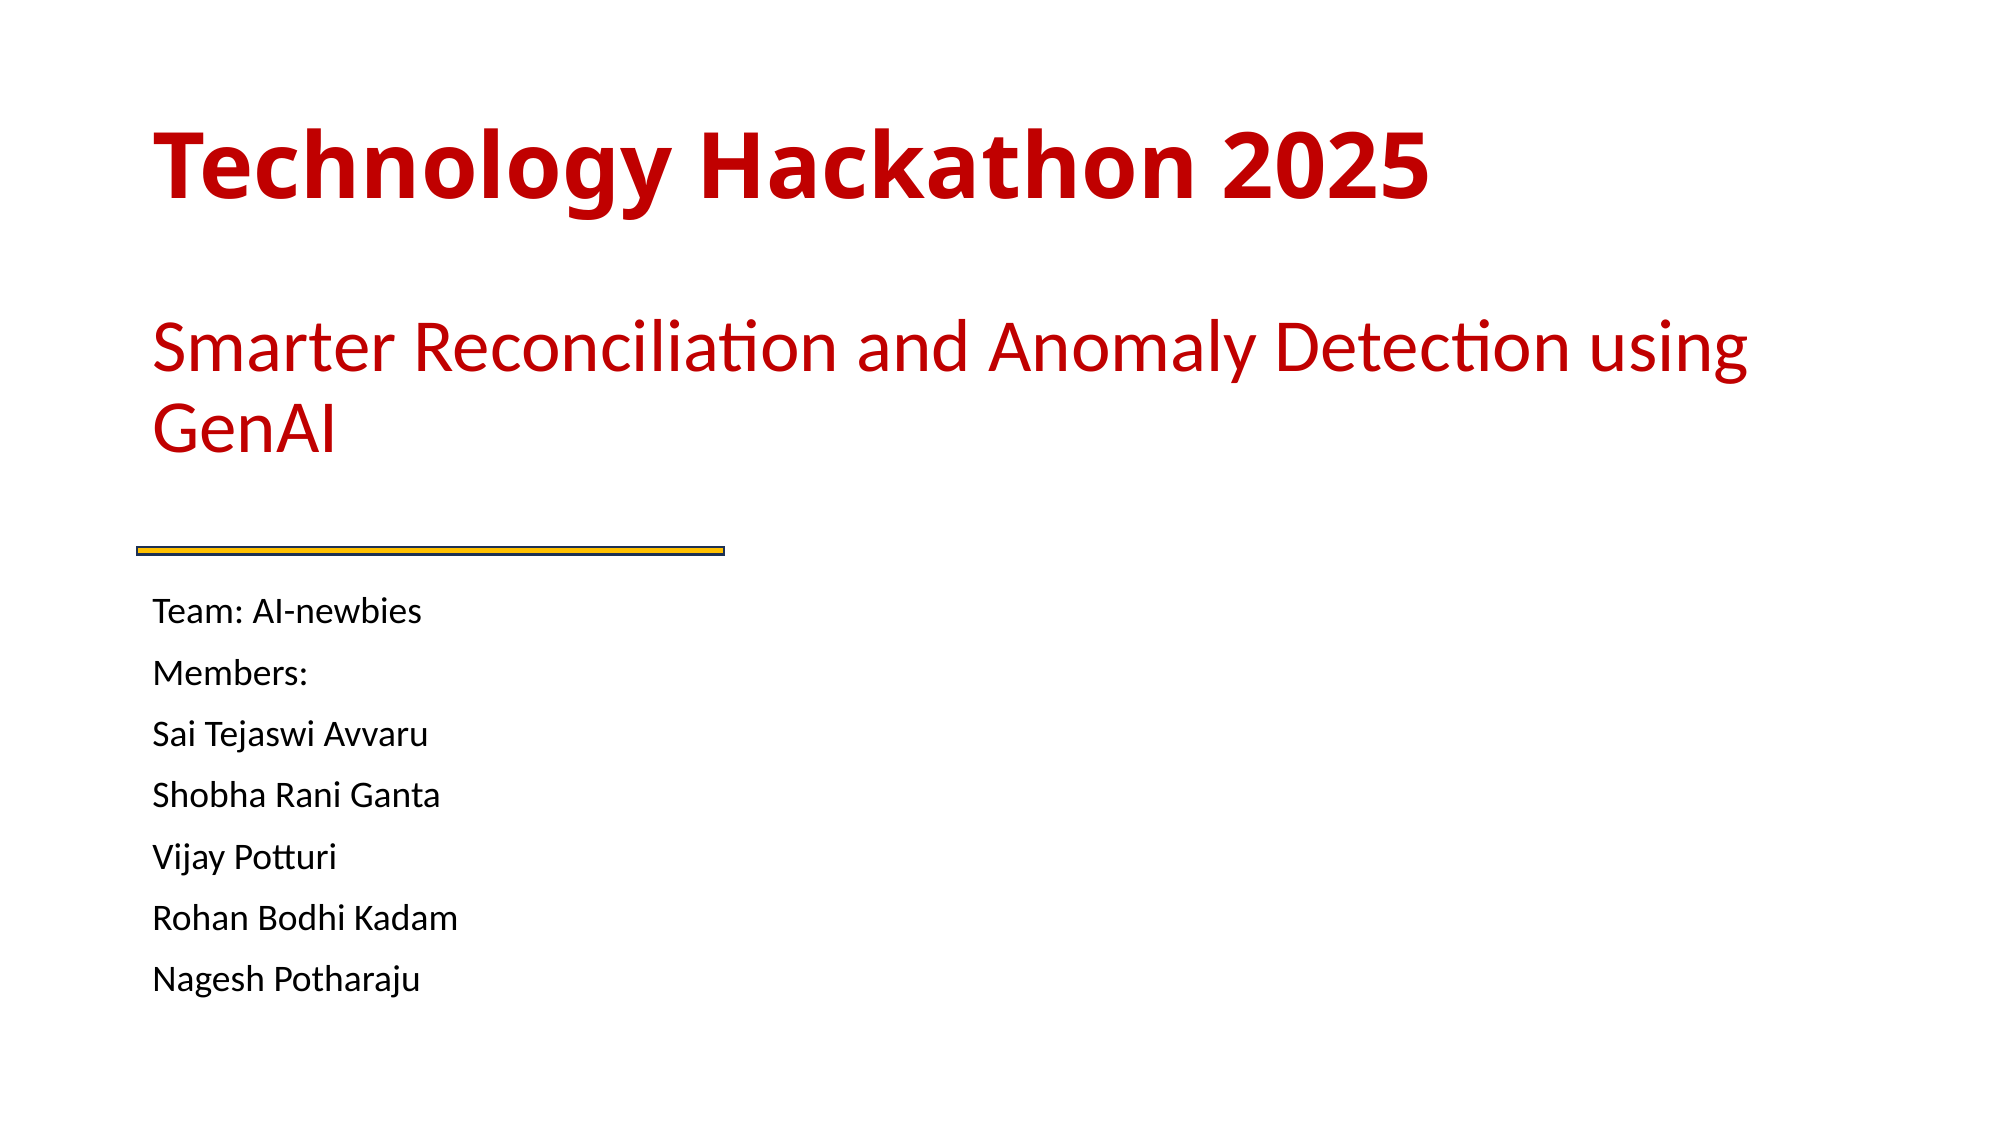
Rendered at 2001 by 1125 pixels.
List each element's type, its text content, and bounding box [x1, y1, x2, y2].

list Smarter Reconciliation and Anomaly Detection using GenAI Team: AI-newbies Members: Sai Tejaswi Avvaru Shobha Rani Ganta Vijay Potturi Rohan Bodhi Kadam Nagesh Potharaju [137, 299, 1863, 1014]
text_box [136, 546, 725, 556]
title Technology Hackathon 2025 [137, 59, 1863, 278]
